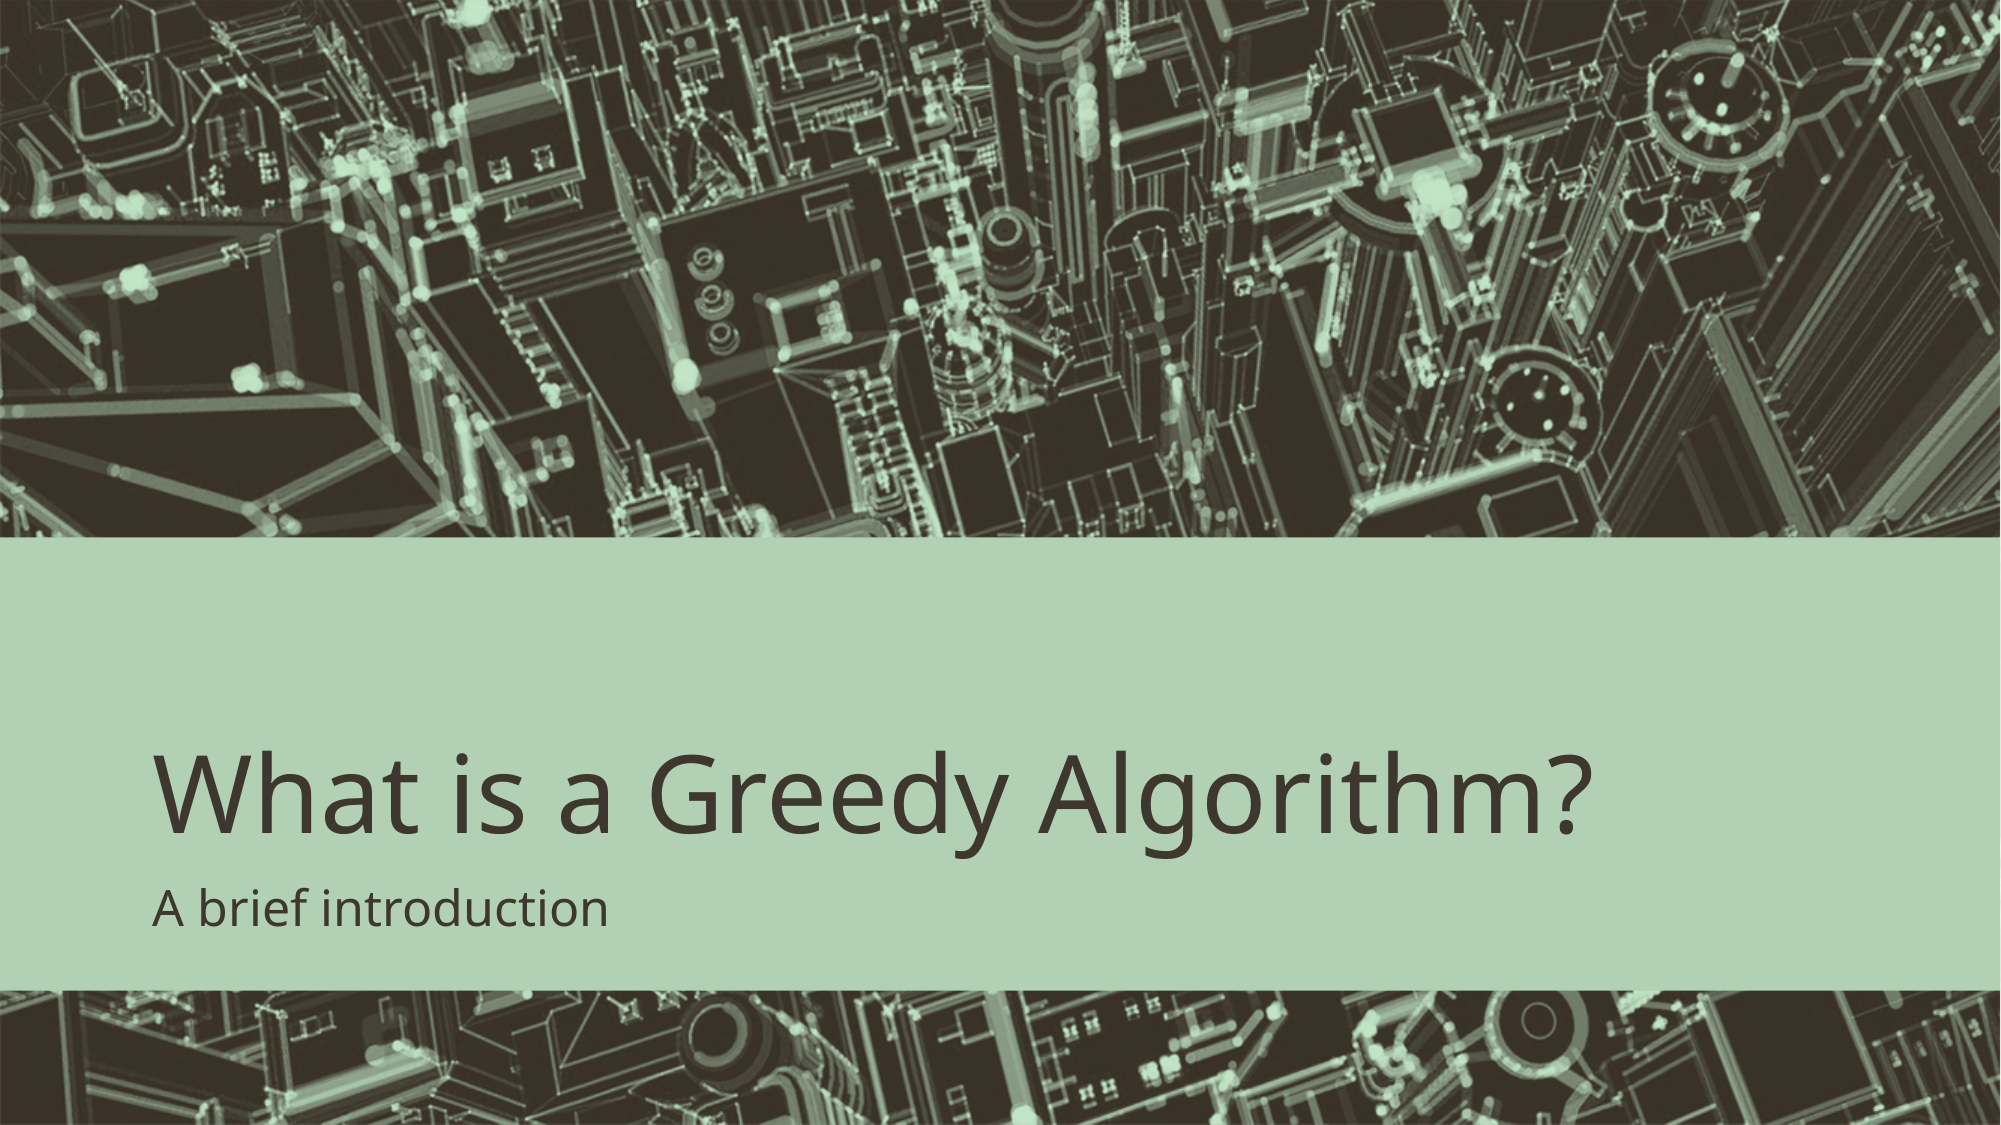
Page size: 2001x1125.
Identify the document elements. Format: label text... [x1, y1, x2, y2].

title What is a Greedy Algorithm? [138, 562, 1713, 865]
list A brief introduction [138, 876, 1713, 954]
picture [0, 0, 2001, 1125]
